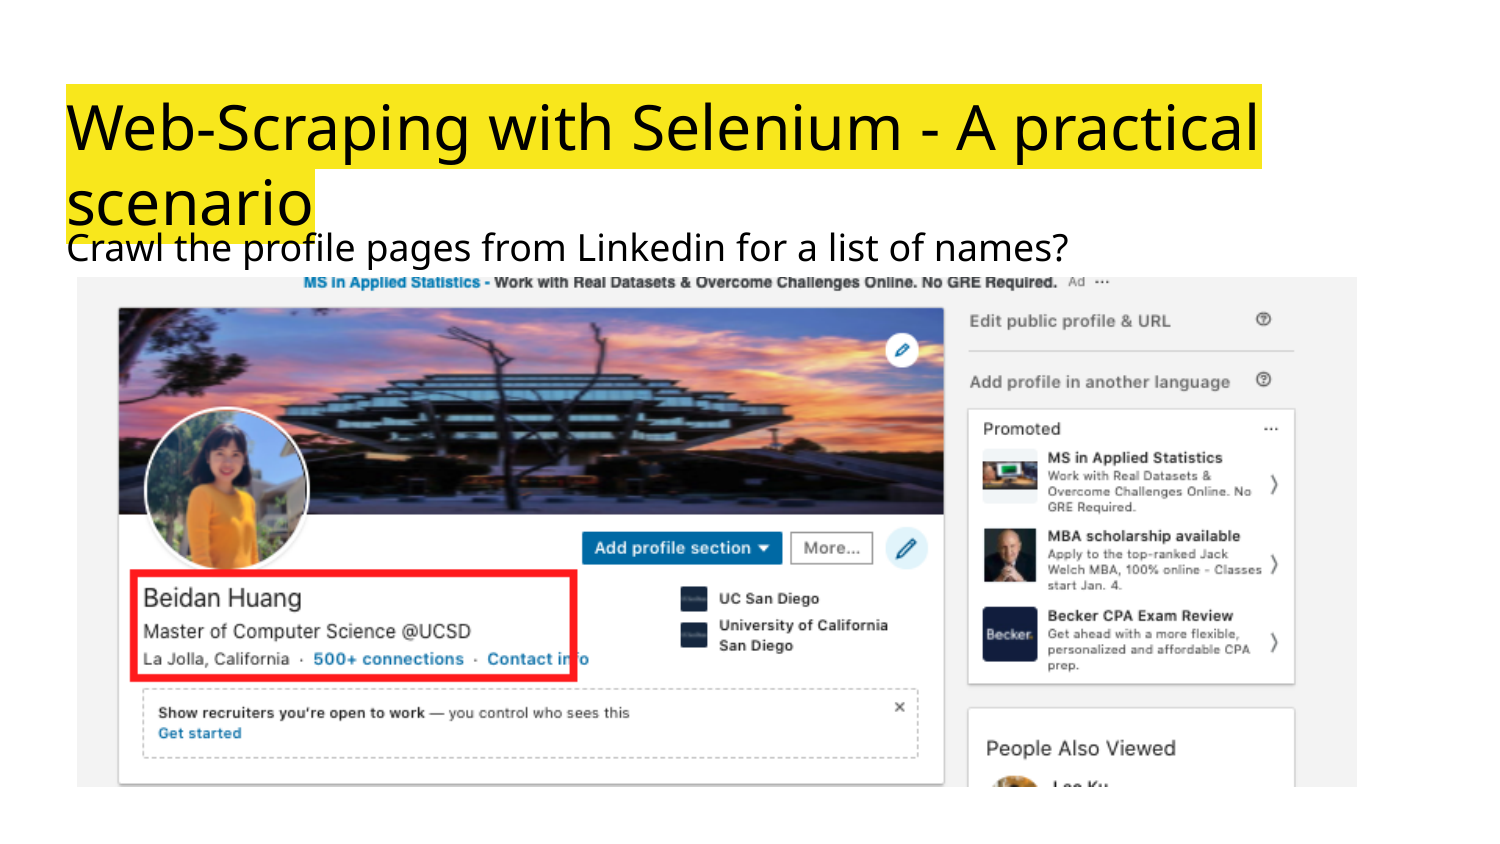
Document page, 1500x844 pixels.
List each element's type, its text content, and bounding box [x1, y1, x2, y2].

title Web-Scraping with Selenium - A practical scenario [51, 72, 1449, 167]
picture [77, 276, 1357, 787]
list Crawl the profile pages from Linkedin for a list of names? [51, 202, 1449, 750]
